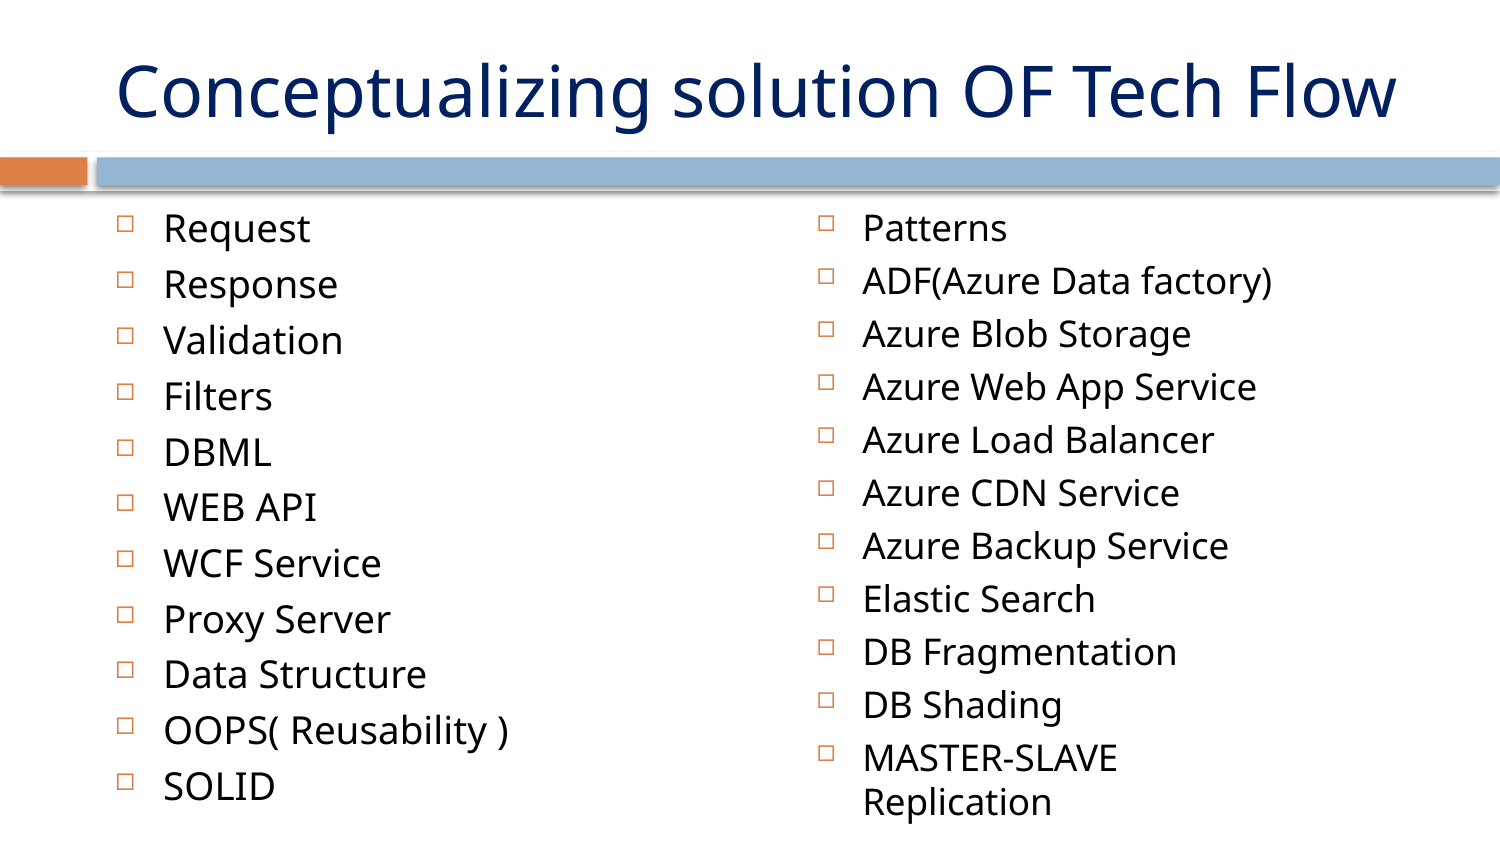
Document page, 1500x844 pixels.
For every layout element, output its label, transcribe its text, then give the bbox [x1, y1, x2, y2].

text_box Patterns ADF(Azure Data factory) Azure Blob Storage Azure Web App Service Azure Load Balancer Azure CDN Service Azure Backup Service Elastic Search DB Fragmentation DB Shading MASTER-SLAVE Replication [801, 196, 1302, 844]
list Request Response Validation Filters DBML WEB API WCF Service Proxy Server Data Structure OOPS( Reusability ) SOLID [100, 196, 600, 823]
title Conceptualizing solution OF Tech Flow [100, 28, 1438, 150]
